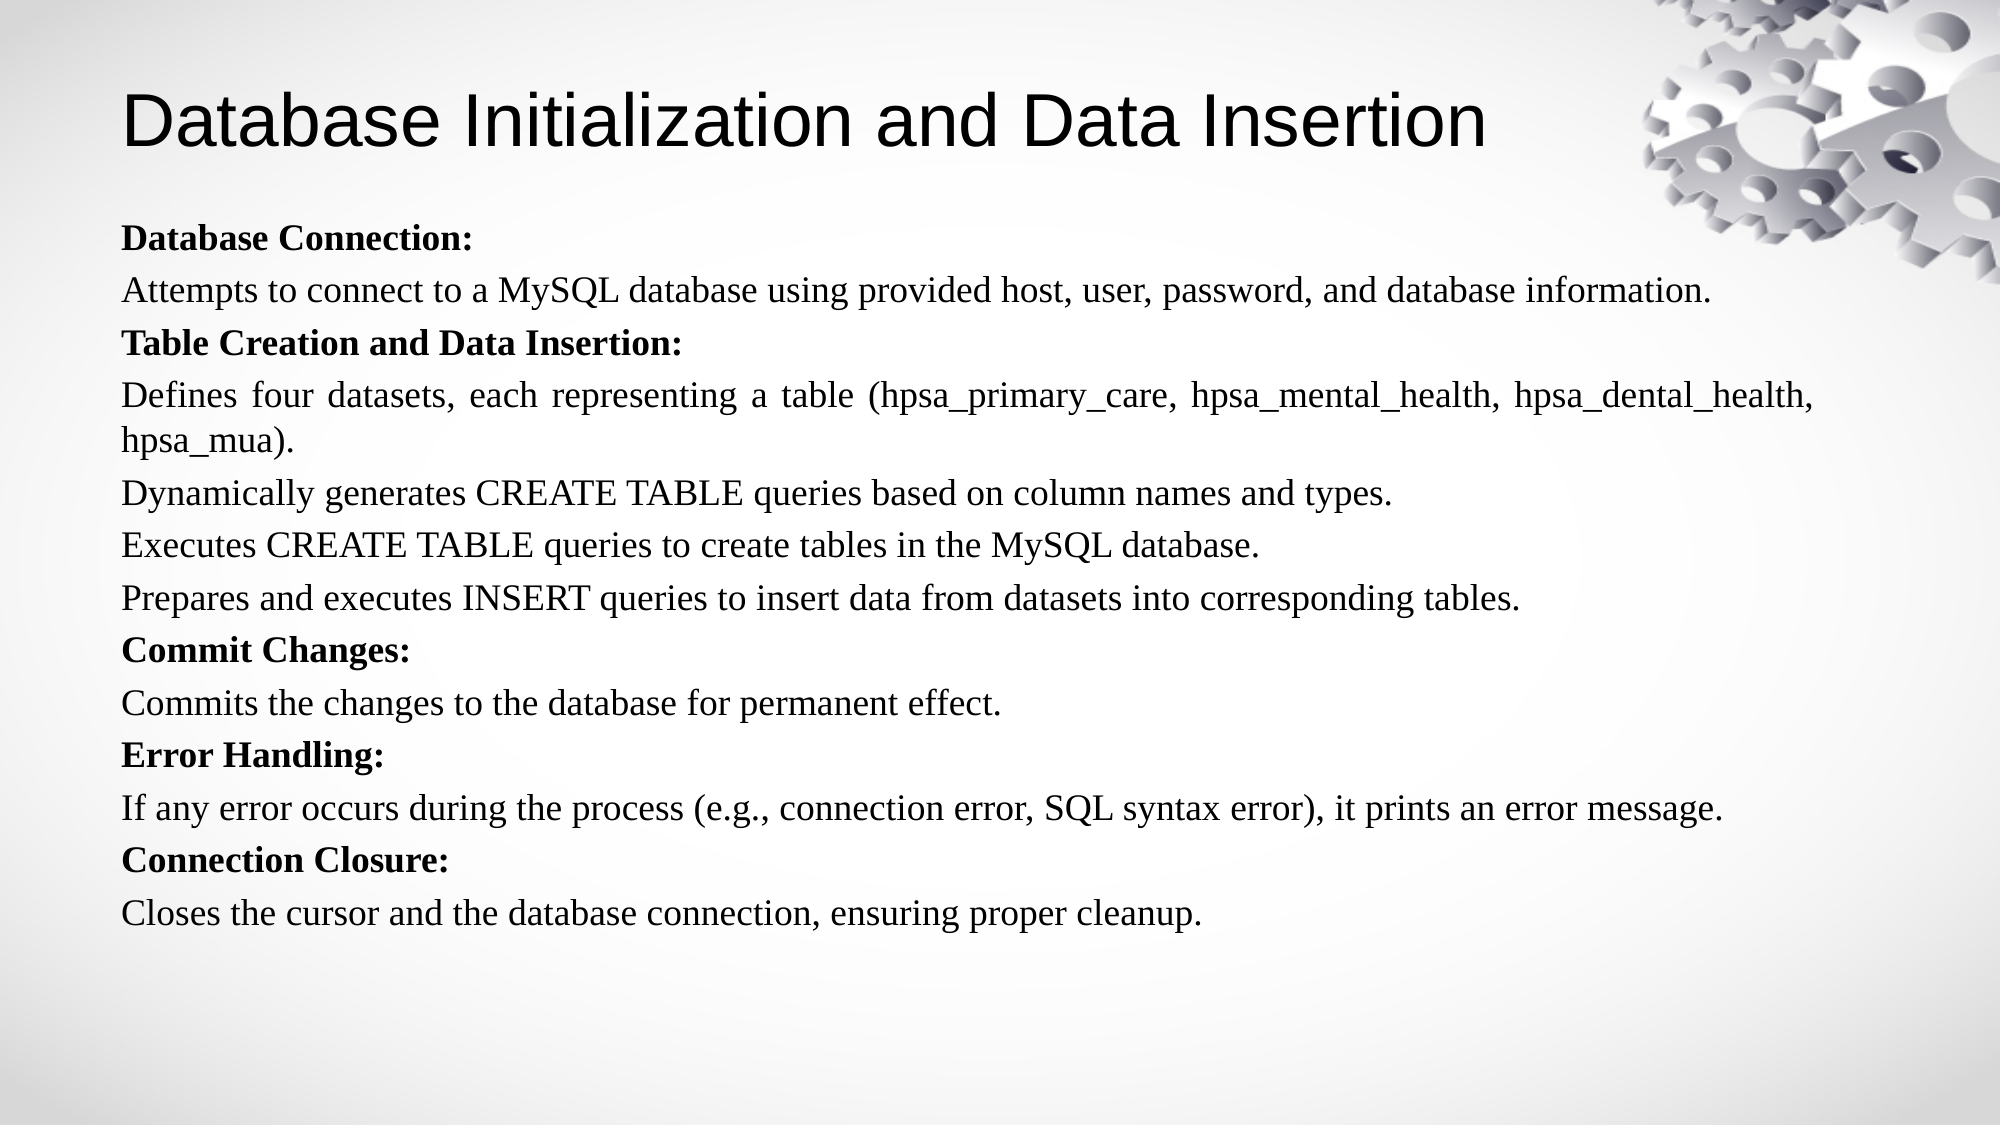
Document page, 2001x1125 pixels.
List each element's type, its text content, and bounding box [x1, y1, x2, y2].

title Database Initialization and Data Insertion [105, 42, 1832, 192]
picture [0, 0, 2000, 1125]
list Database Connection: Attempts to connect to a MySQL database using provided host, user, password, and database information. Table Creation and Data Insertion: Defines four datasets, each representing a table (hpsa_primary_care, hpsa_mental_health, hpsa_dental_health, hpsa_mua). Dynamically generates CREATE TABLE queries based on column names and types. Executes CREATE TABLE queries to create tables in the MySQL database. Prepares and executes INSERT queries to insert data from datasets into corresponding tables. Commit Changes: Commits the changes to the database for permanent effect. Error Handling: If any error occurs during the process (e.g., connection error, SQL syntax error), it prints an error message. Connection Closure: Closes the cursor and the database connection, ensuring proper cleanup. [105, 205, 1832, 1063]
